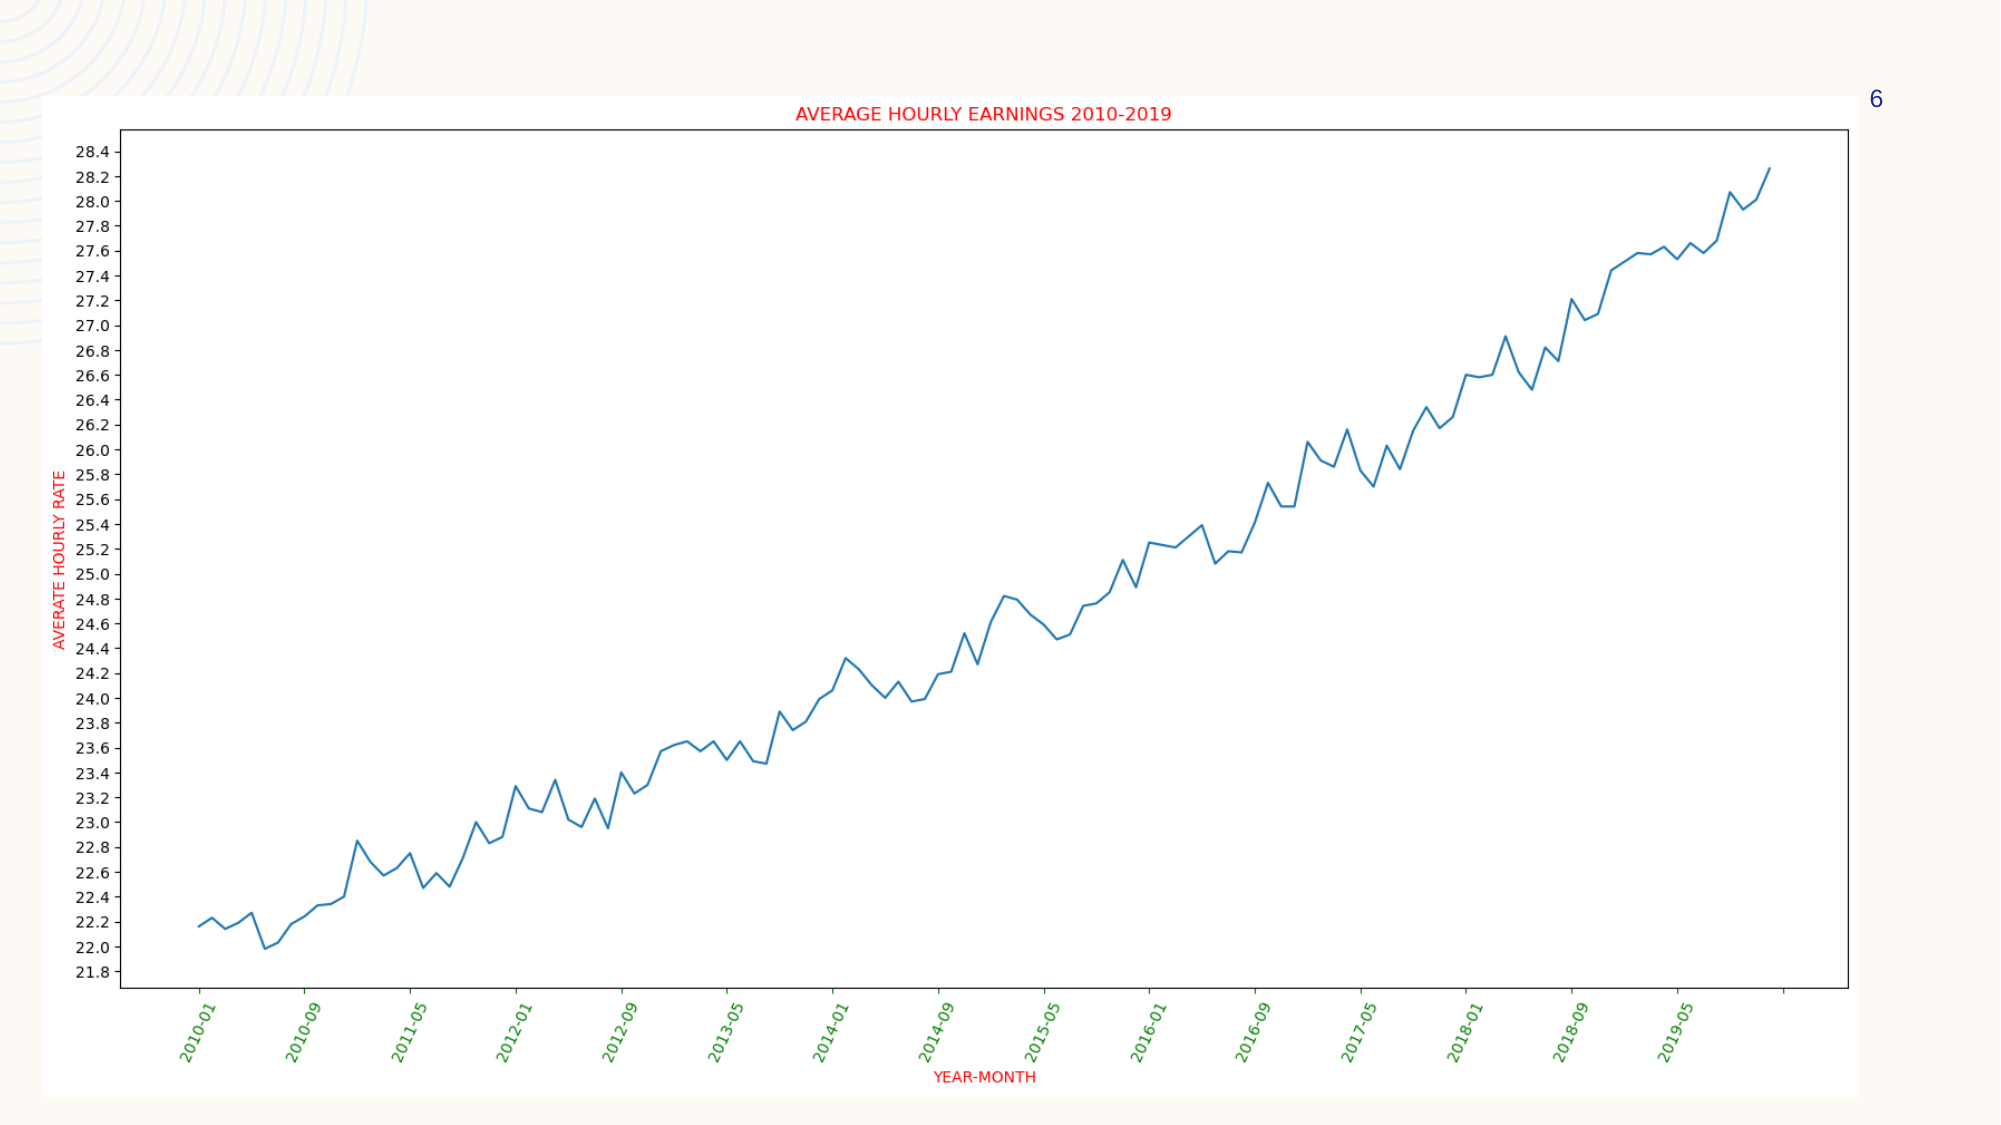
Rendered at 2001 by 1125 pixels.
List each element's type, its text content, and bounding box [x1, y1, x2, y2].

slide_number 6 [1795, 75, 1958, 120]
picture [42, 96, 1859, 1097]
